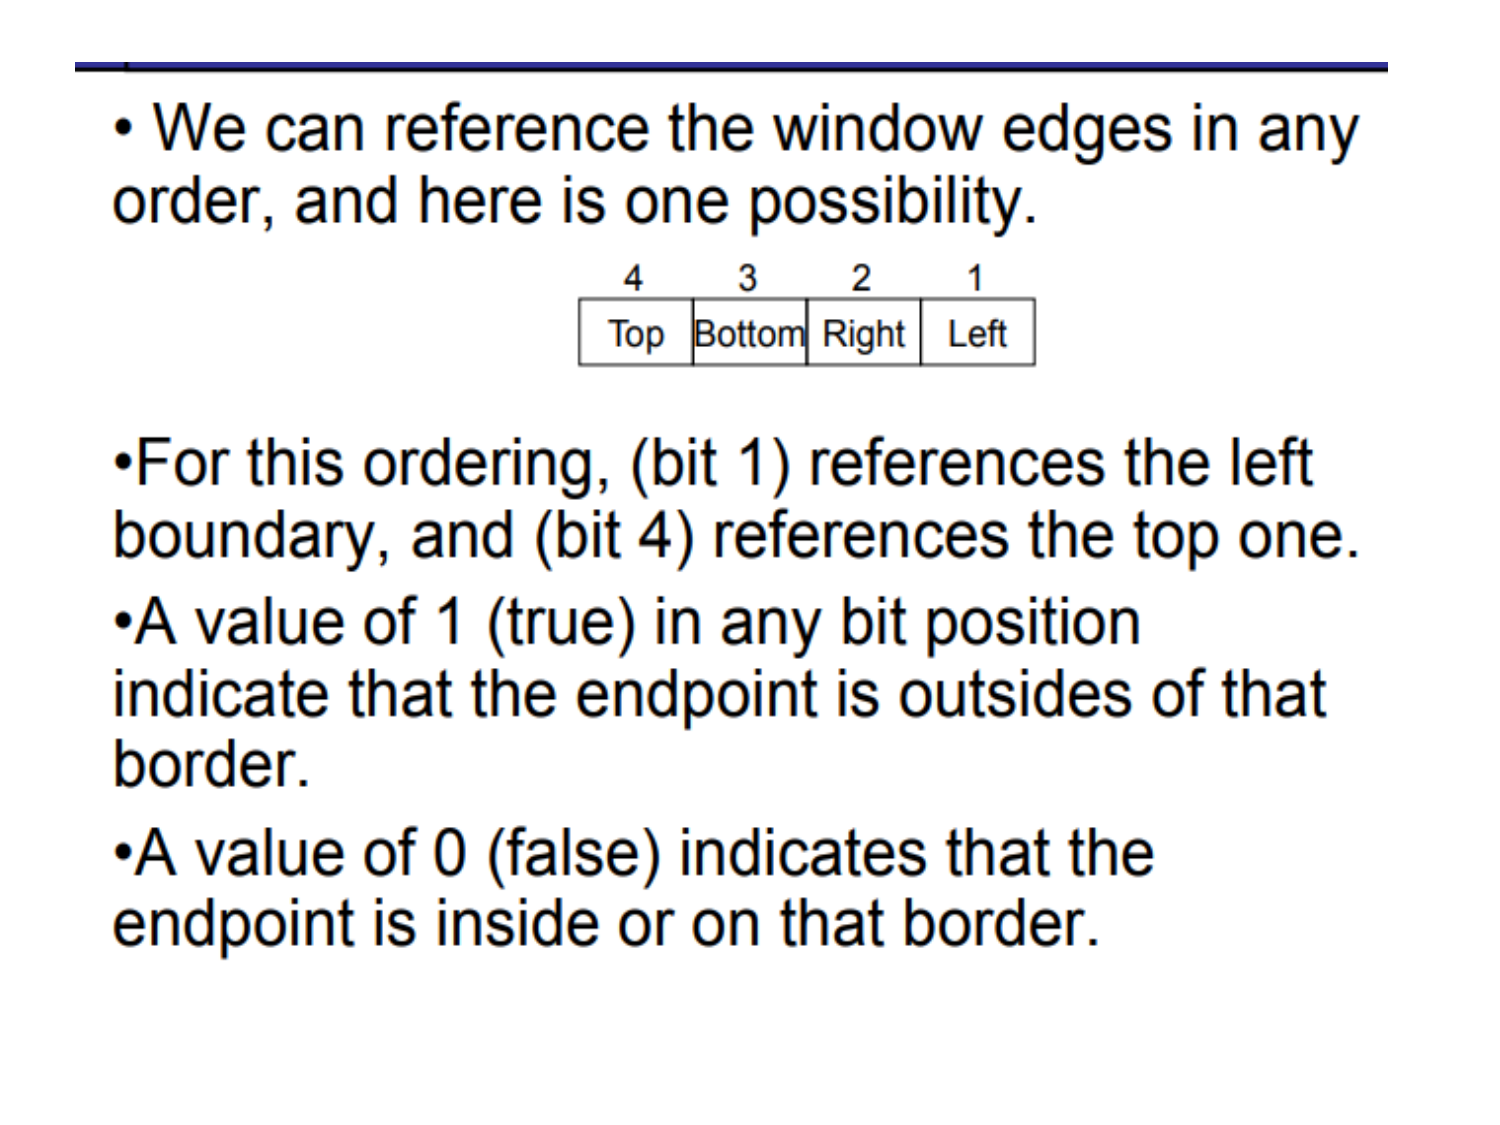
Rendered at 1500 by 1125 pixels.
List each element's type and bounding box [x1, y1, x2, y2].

list [74, 62, 1388, 983]
